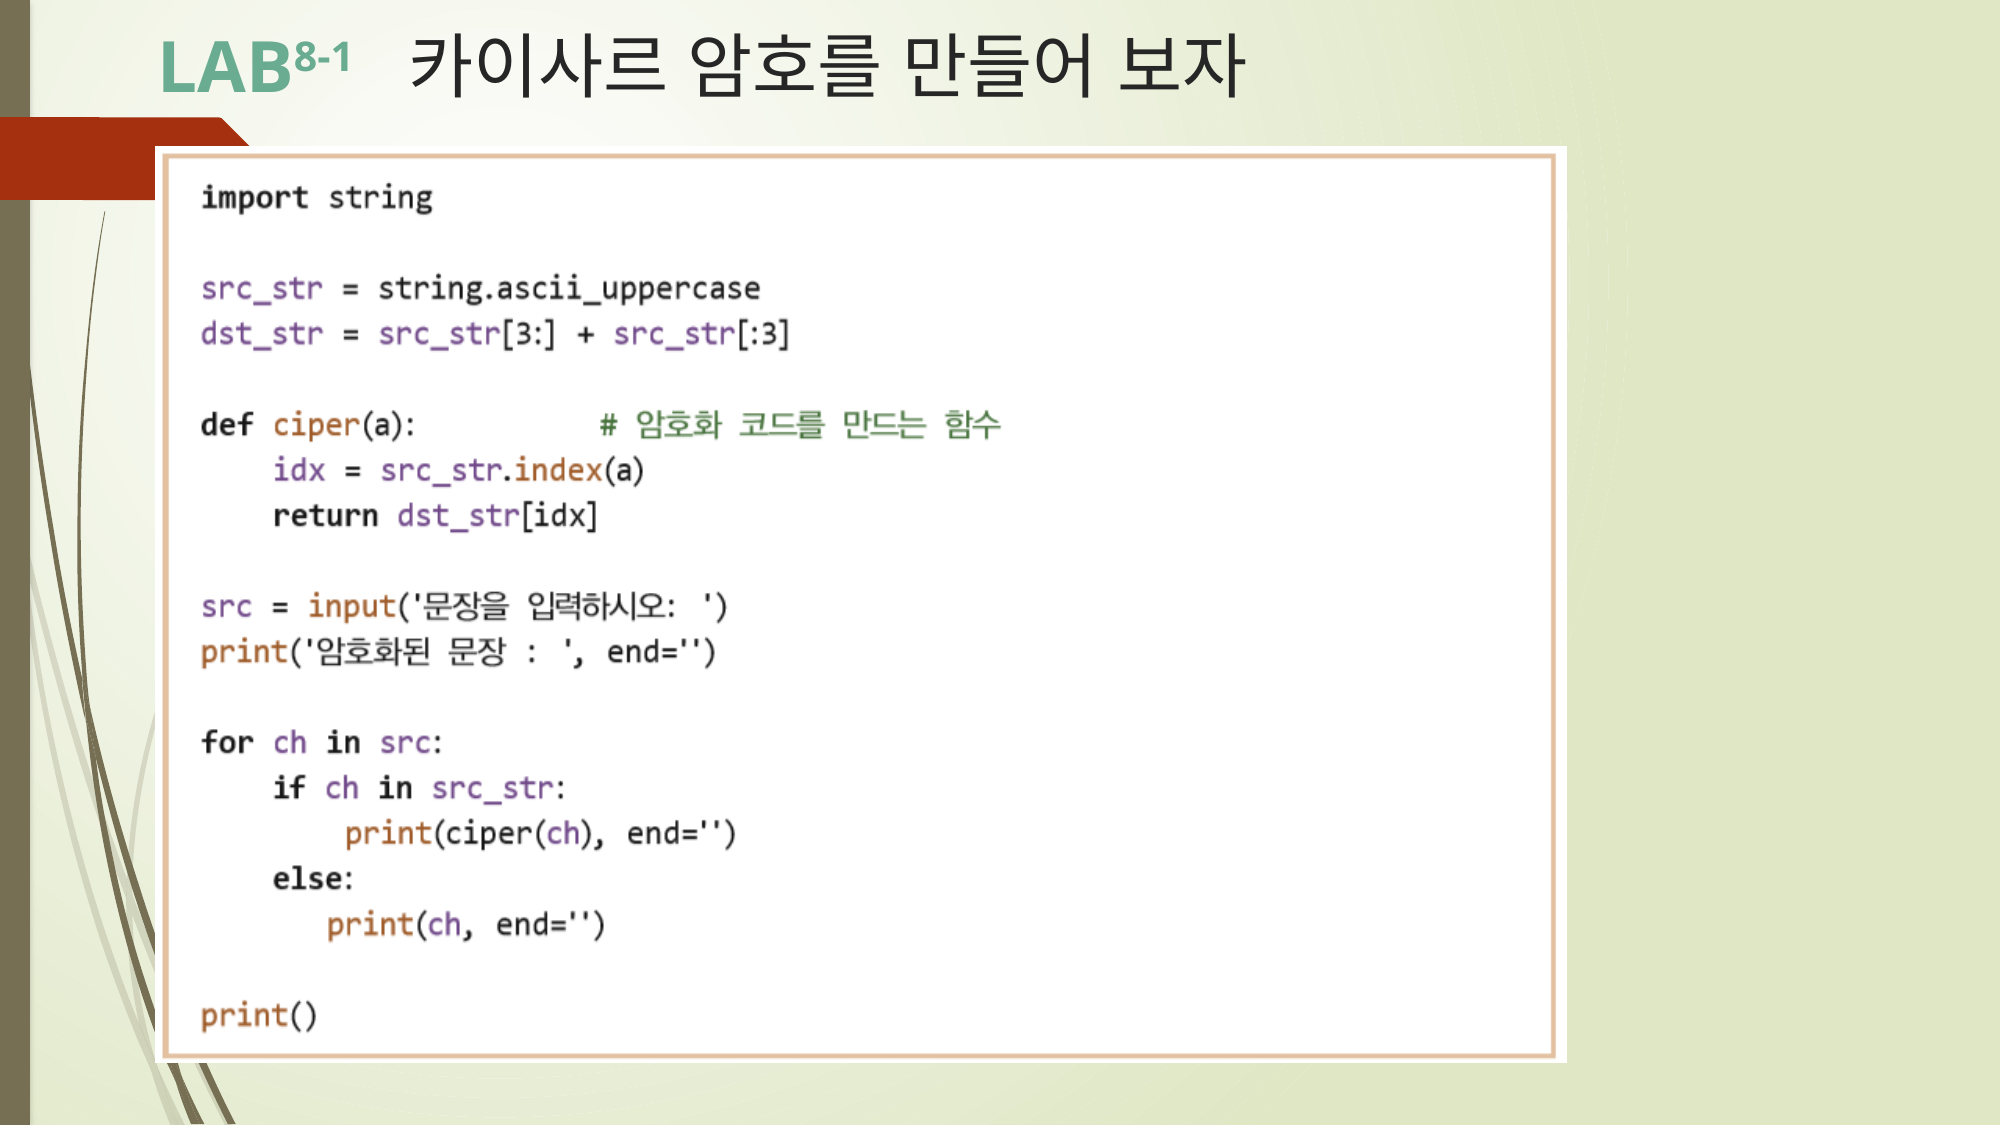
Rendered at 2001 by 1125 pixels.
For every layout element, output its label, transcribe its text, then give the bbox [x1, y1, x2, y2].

picture [155, 146, 1567, 1063]
title LAB8-1 카이사르 암호를 만들어 보자 [142, 14, 1858, 147]
